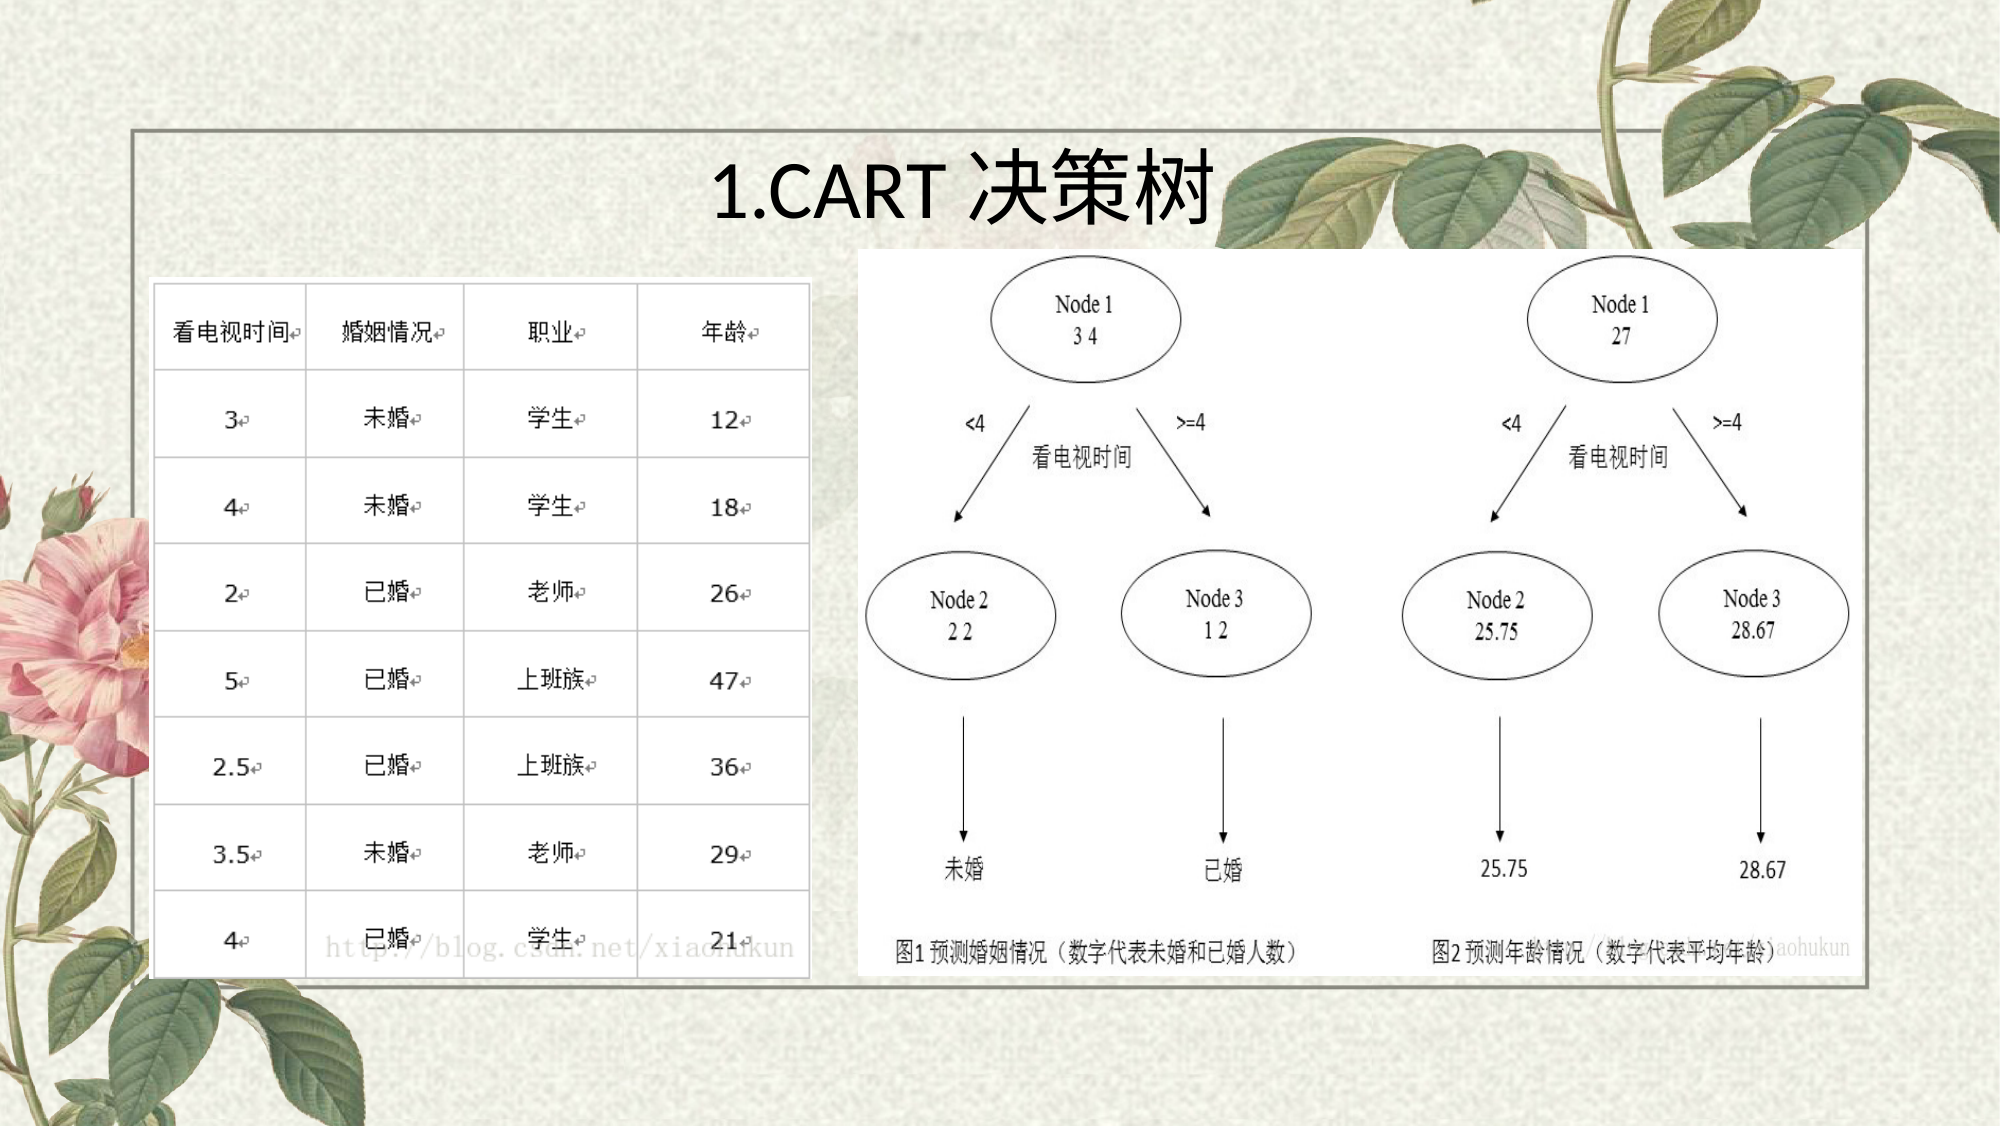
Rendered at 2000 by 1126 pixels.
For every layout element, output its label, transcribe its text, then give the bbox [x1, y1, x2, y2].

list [149, 276, 813, 979]
picture [0, 0, 2000, 1126]
title 1.CART决策树 [62, 125, 1862, 314]
